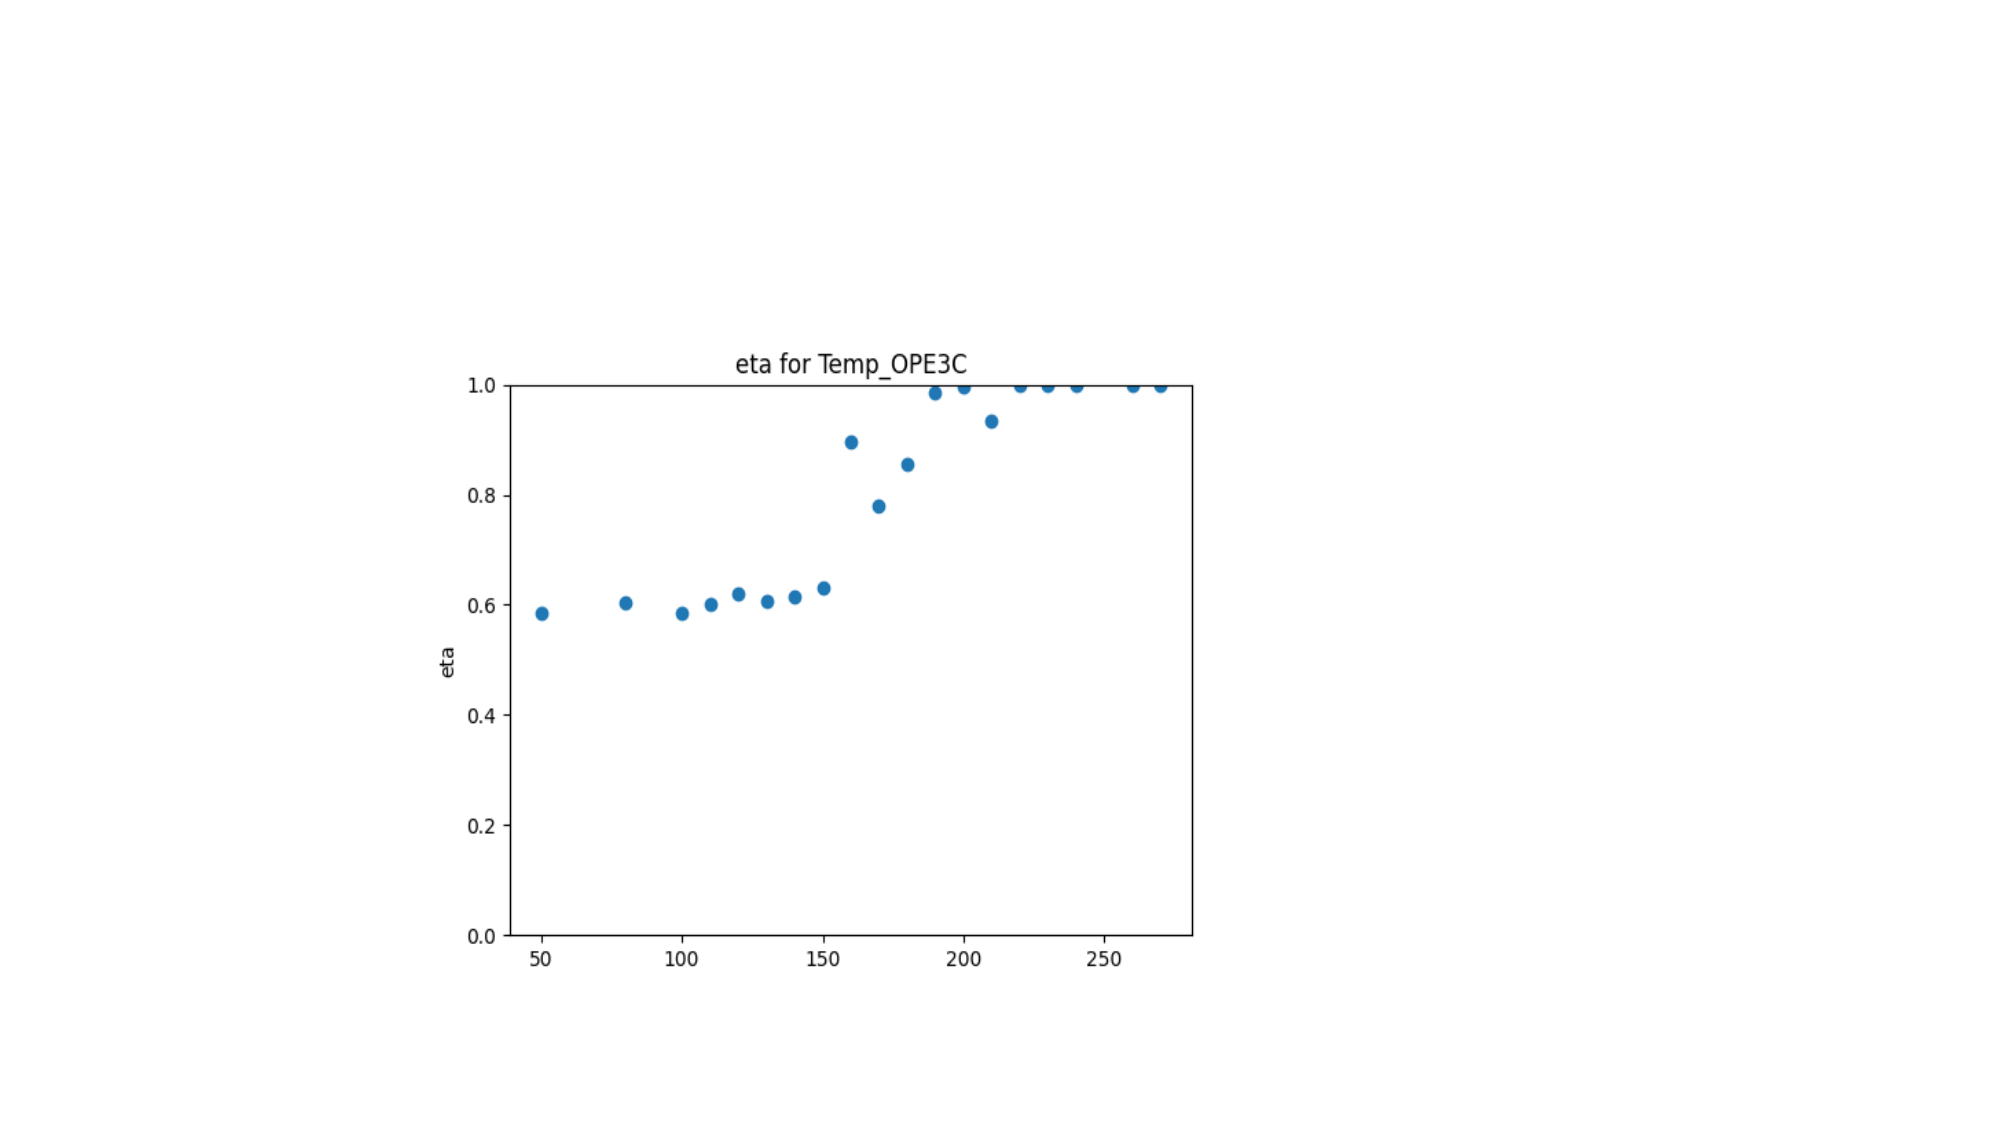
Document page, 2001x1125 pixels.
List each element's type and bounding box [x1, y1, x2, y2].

list [400, 299, 1280, 1014]
